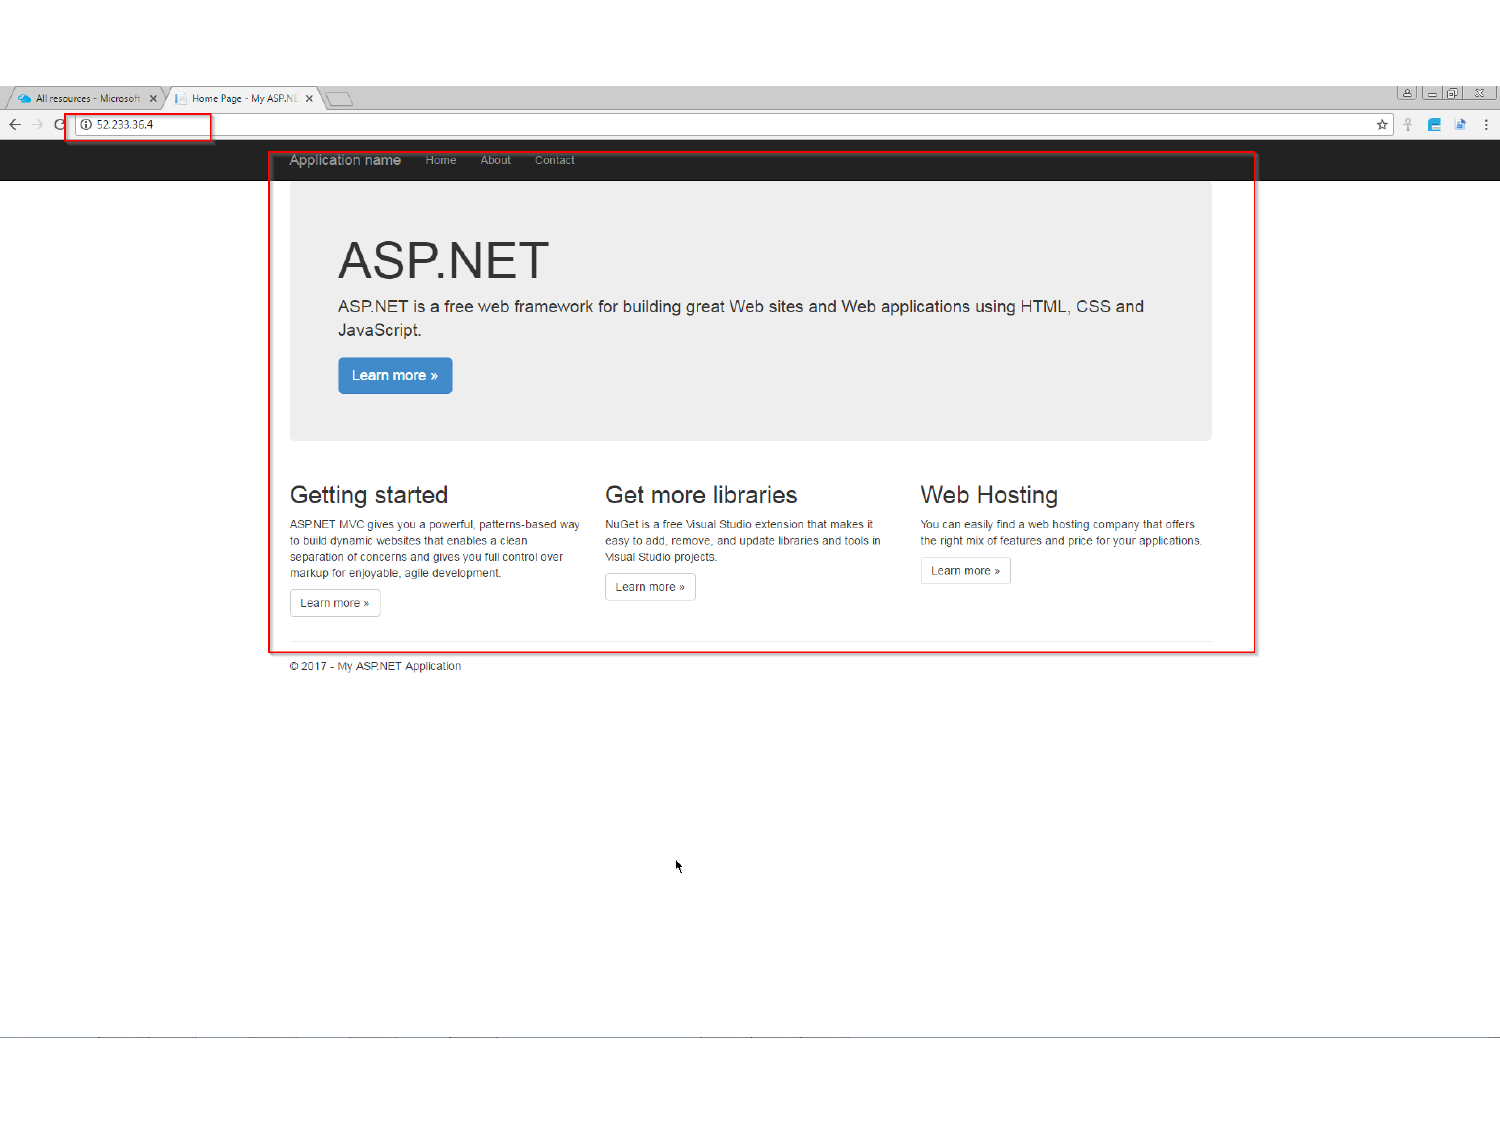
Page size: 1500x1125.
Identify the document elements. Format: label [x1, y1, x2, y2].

picture [0, 86, 1500, 1039]
